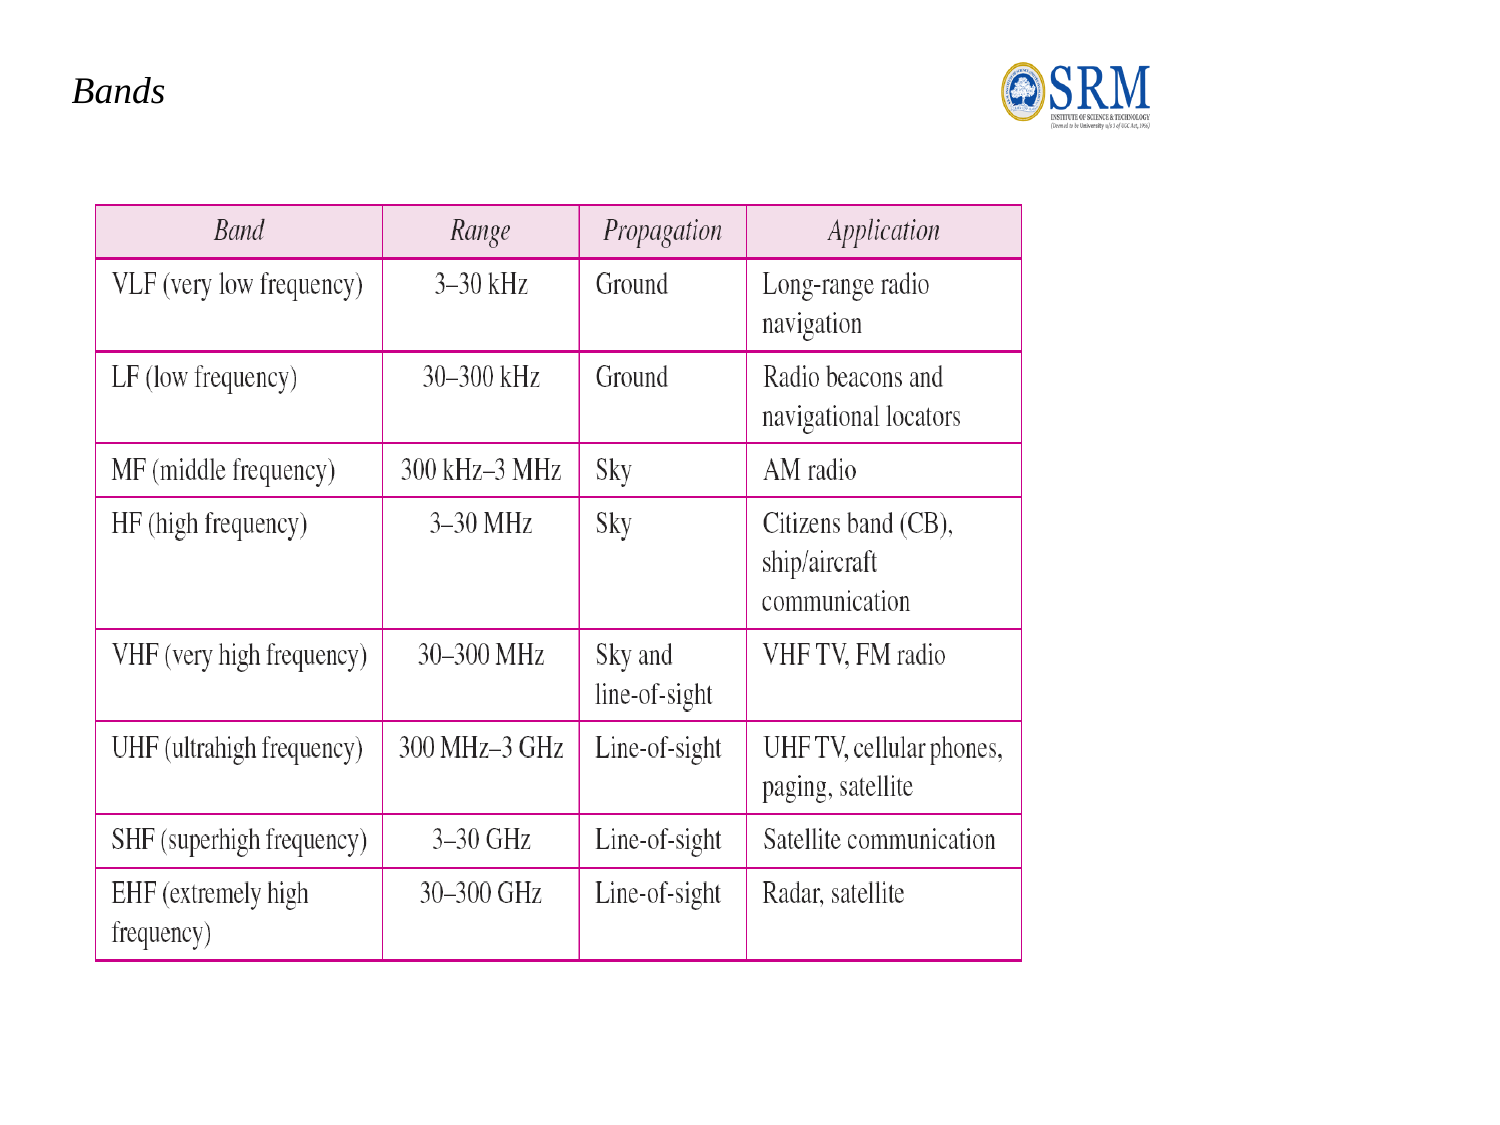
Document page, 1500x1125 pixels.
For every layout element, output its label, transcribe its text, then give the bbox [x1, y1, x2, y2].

text_box Bands [56, 58, 181, 119]
picture [999, 49, 1154, 138]
picture [84, 196, 1044, 976]
